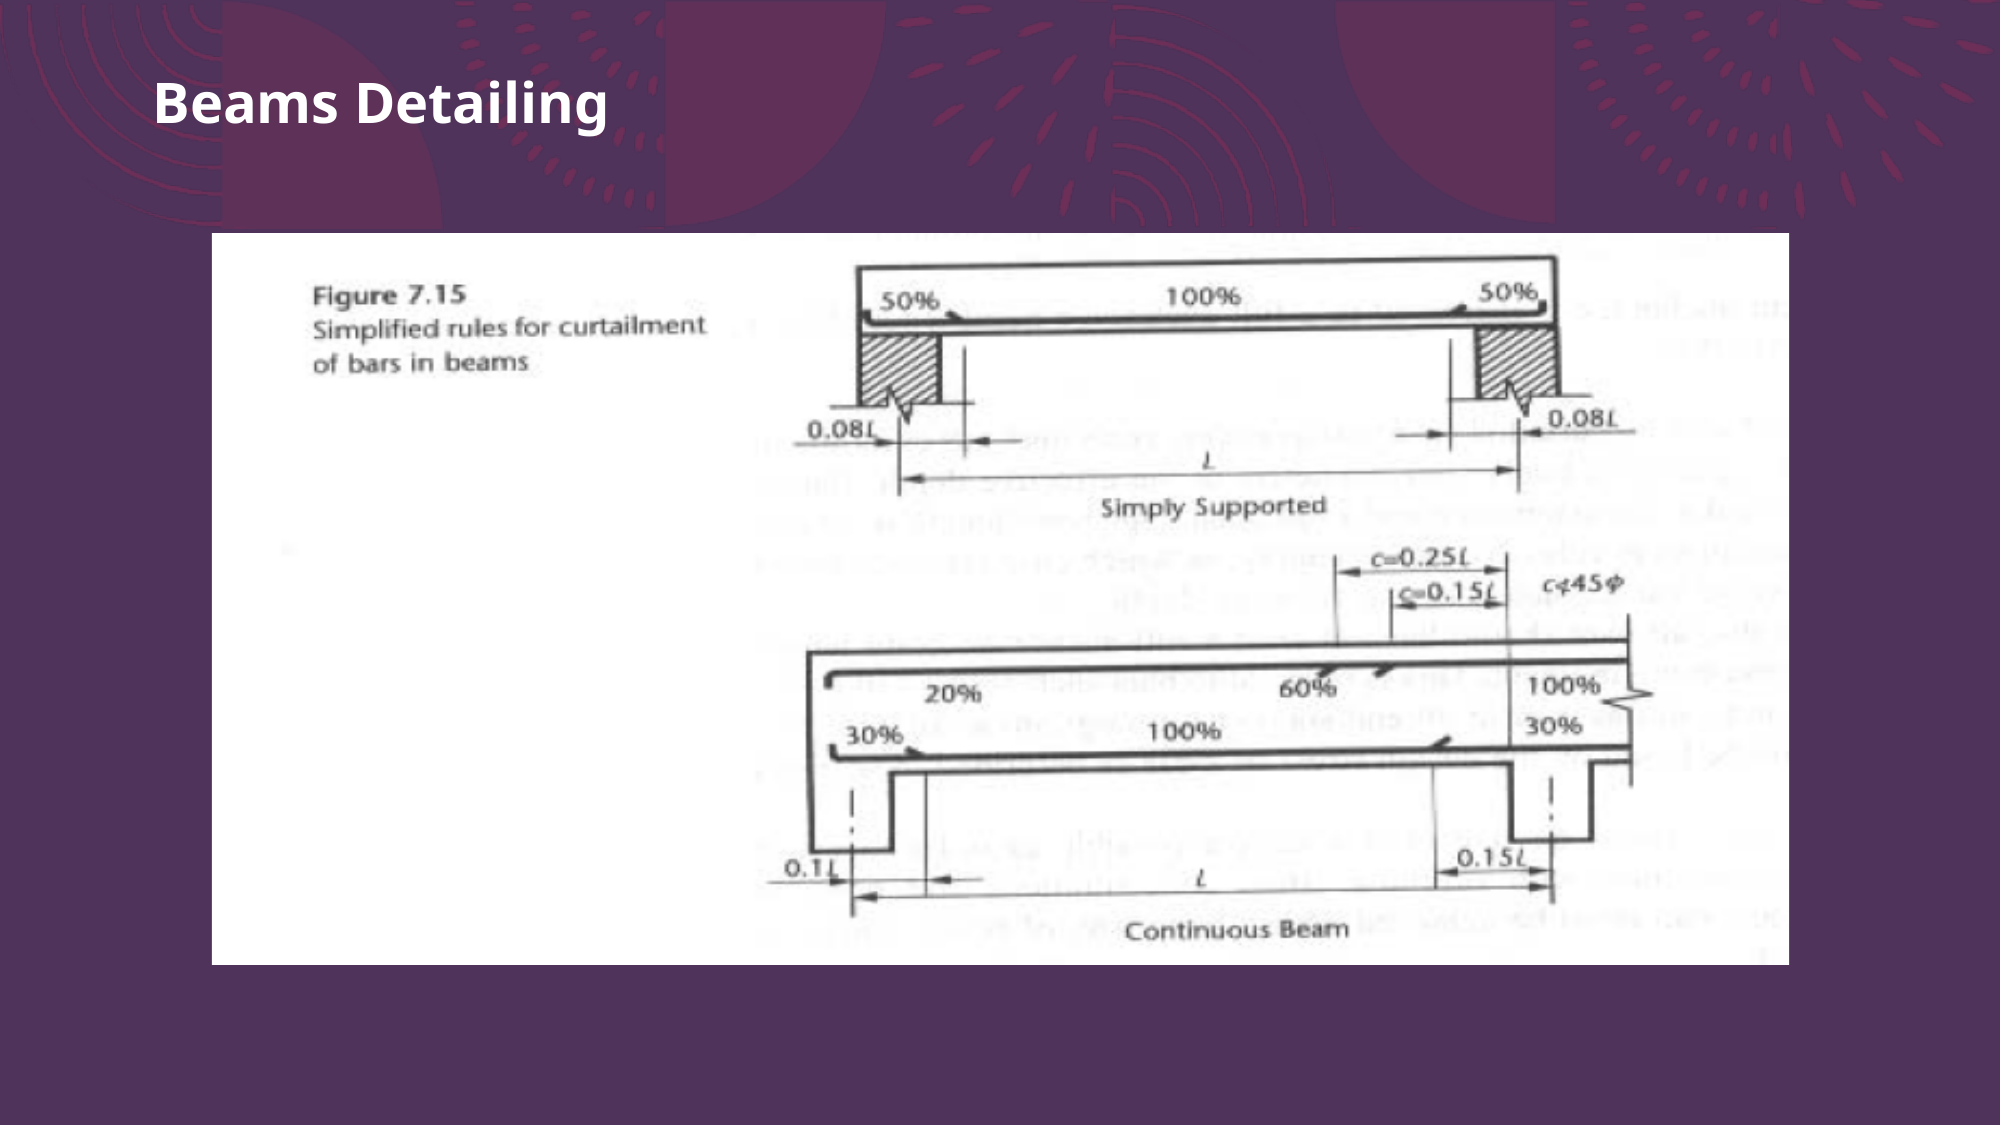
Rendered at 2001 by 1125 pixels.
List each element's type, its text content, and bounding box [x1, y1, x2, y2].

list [211, 233, 1790, 965]
title Beams Detailing [137, 60, 1863, 143]
